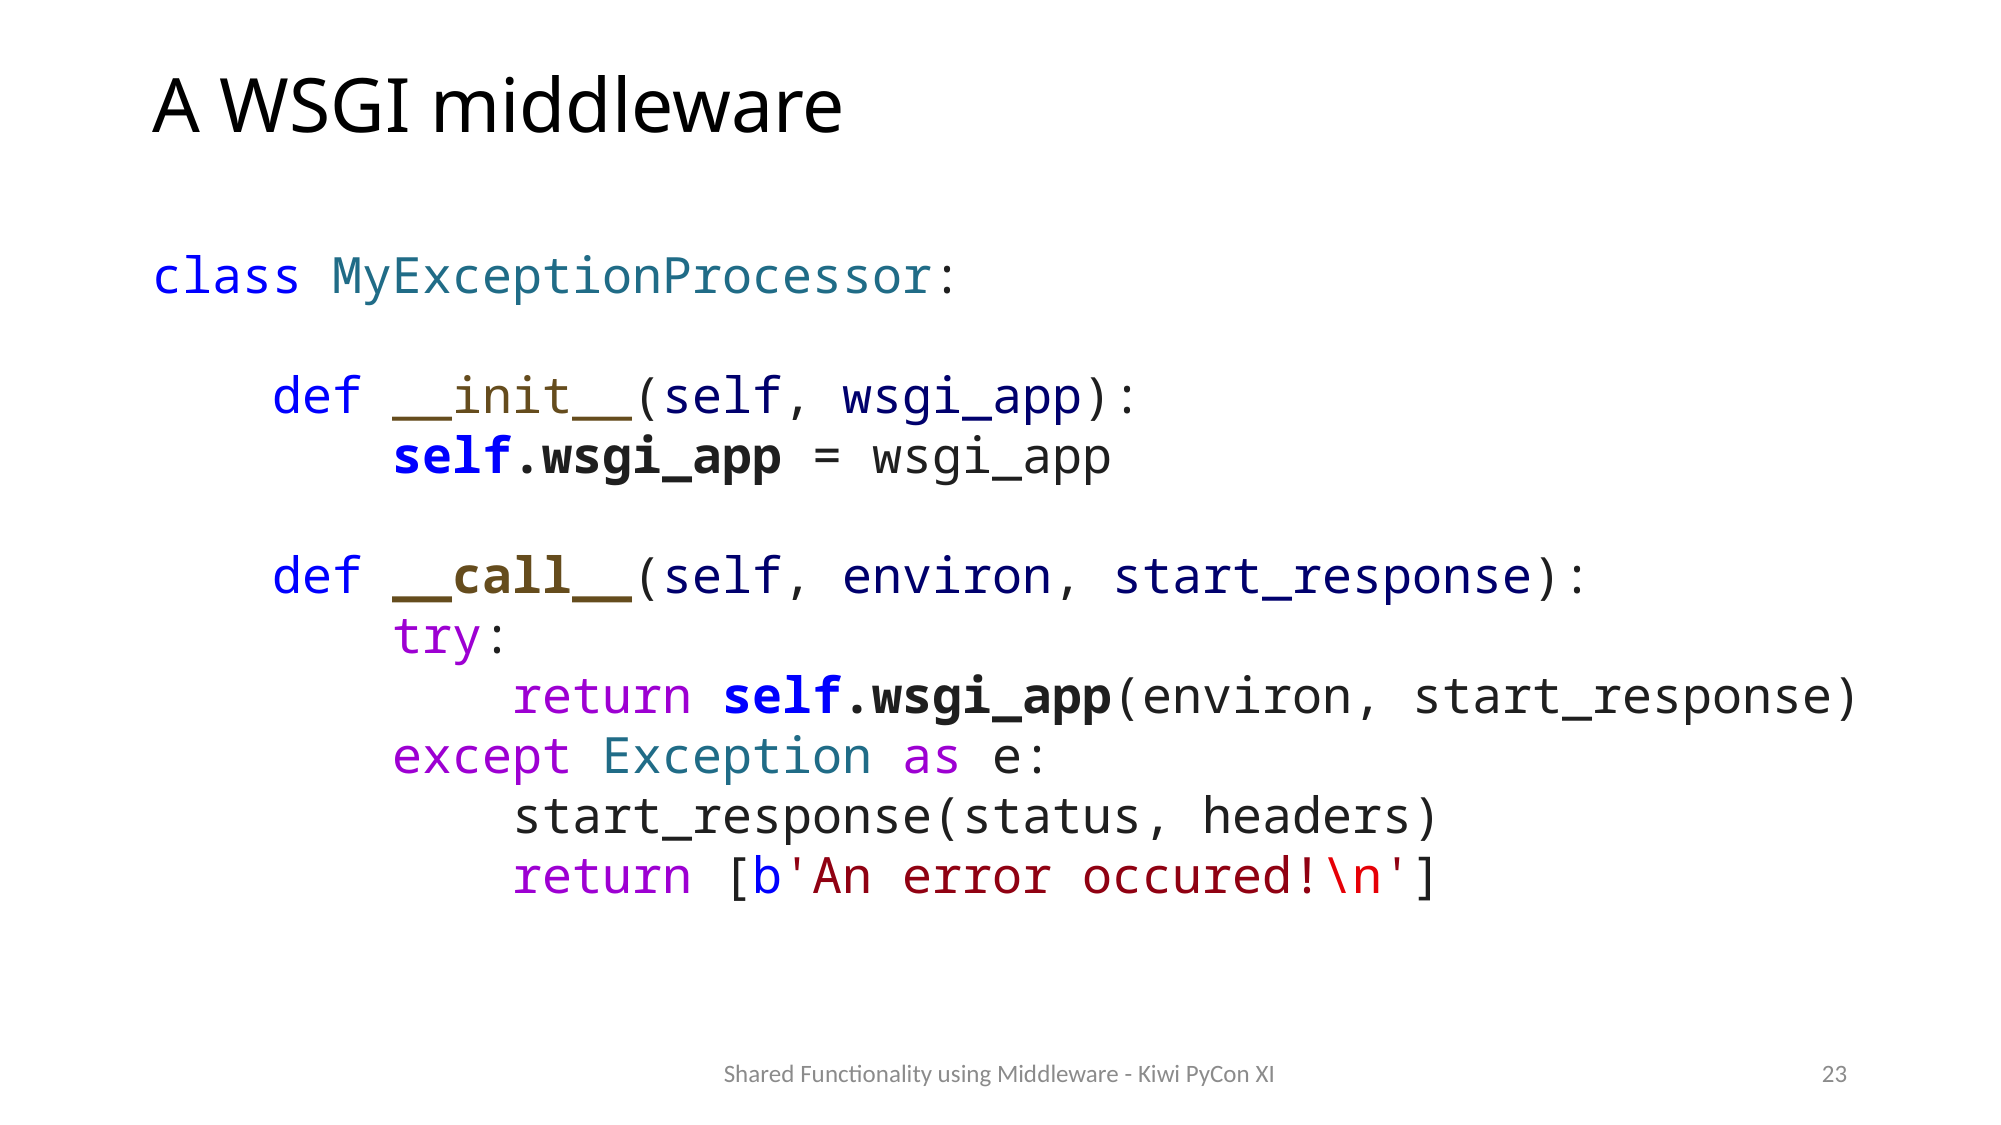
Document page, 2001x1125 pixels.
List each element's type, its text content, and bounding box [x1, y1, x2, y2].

slide_number 23 [1412, 1042, 1863, 1103]
footer Shared Functionality using Middleware - Kiwi PyCon XI [662, 1042, 1338, 1103]
title A WSGI middleware [137, 0, 1863, 218]
text_box class MyExceptionProcessor: def __init__(self, wsgi_app): self.wsgi_app = wsgi_app def __call__(self, environ, start_response): try: return self.wsgi_app(environ, start_response) except Exception as e: start_response(status, headers) return [b'An error occured!\n'] [137, 236, 2000, 912]
